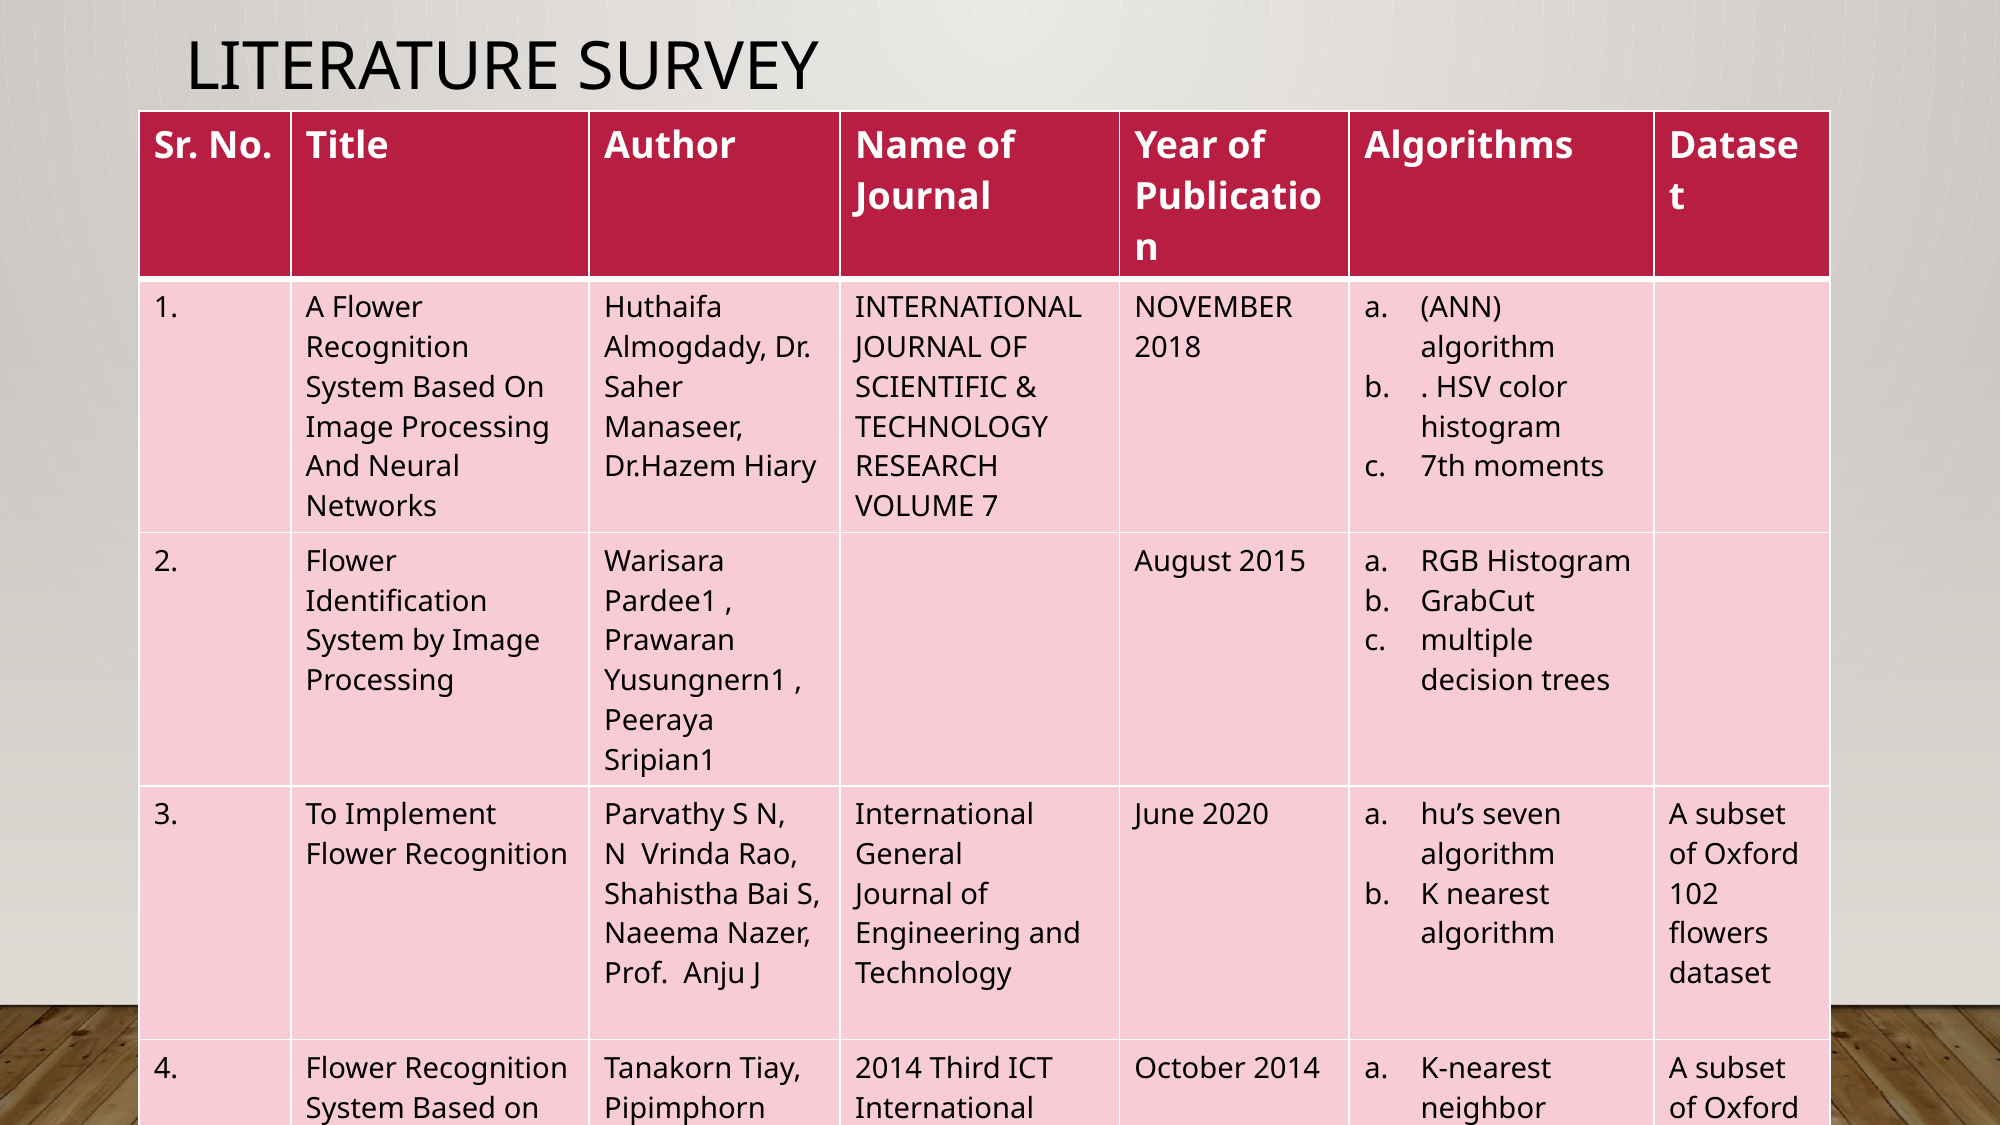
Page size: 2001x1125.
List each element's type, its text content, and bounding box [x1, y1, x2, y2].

table_cell 2. [140, 533, 290, 785]
table_cell [1655, 533, 1829, 785]
picture [0, 1005, 138, 1125]
table_cell Parvathy S N, N Vrinda Rao, Shahistha Bai S, Naeema Nazer, Prof. Anju J [590, 787, 839, 1039]
table_cell hu’s seven algorithm K nearest algorithm [1350, 787, 1653, 1039]
table_header Dataset [1655, 112, 1829, 276]
table_cell Flower Recognition System Based on Image Processing [292, 1040, 588, 1125]
table_header Author [590, 112, 839, 276]
table_cell October 2014 [1120, 1040, 1348, 1125]
table_cell 3. [140, 787, 290, 1039]
table_cell International General Journal of Engineering and Technology [841, 787, 1119, 1039]
table_cell August 2015 [1120, 533, 1348, 785]
table_cell A Flower Recognition System Based On Image Processing And Neural Networks [292, 282, 588, 532]
table_cell Warisara Pardee1 , Prawaran Yusungnern1 , Peeraya Sripian1 [590, 533, 839, 785]
table_cell 1. [140, 282, 290, 532]
table_cell INTERNATIONAL JOURNAL OF SCIENTIFIC & TECHNOLOGY RESEARCH VOLUME 7 [841, 282, 1119, 532]
table_header Name of Journal [841, 112, 1119, 276]
table_cell Tanakorn Tiay, Pipimphorn Benyaphaichit, and Panomkhawn Riyamongkol [590, 1040, 839, 1125]
table_cell To Implement Flower Recognition [292, 787, 588, 1039]
table_header Algorithms [1350, 112, 1653, 276]
table_cell NOVEMBER 2018 [1120, 282, 1348, 532]
table_cell RGB Histogram GrabCut multiple decision trees [1350, 533, 1653, 785]
table_cell A subset of Oxford 102 flowers dataset [1655, 787, 1829, 1039]
table_cell A subset of Oxford 102 flowers dataset [1655, 1040, 1829, 1125]
table_cell [1655, 282, 1829, 532]
table_cell 4. [140, 1040, 290, 1125]
table_header Sr. No. [140, 112, 290, 276]
table_cell 2014 Third ICT International Student Project Conference (ICT-ISPC2014) [841, 1040, 1119, 1125]
picture [1831, 1005, 2000, 1125]
table_header Year of Publication [1120, 112, 1348, 276]
table_cell June 2020 [1120, 787, 1348, 1039]
table_cell Huthaifa Almogdady, Dr. Saher Manaseer, Dr.Hazem Hiary [590, 282, 839, 532]
title LITERATURE SURVEY [169, 24, 1746, 110]
table_cell K-nearest neighbor Hu’s seven moments graph cut Canny edge detection algorithm [1350, 1040, 1653, 1125]
table_cell Flower Identification System by Image Processing [292, 533, 588, 785]
table_cell [841, 533, 1119, 785]
table_cell (ANN) algorithm . HSV color histogram 7th moments [1350, 282, 1653, 532]
table_header Title [292, 112, 588, 276]
